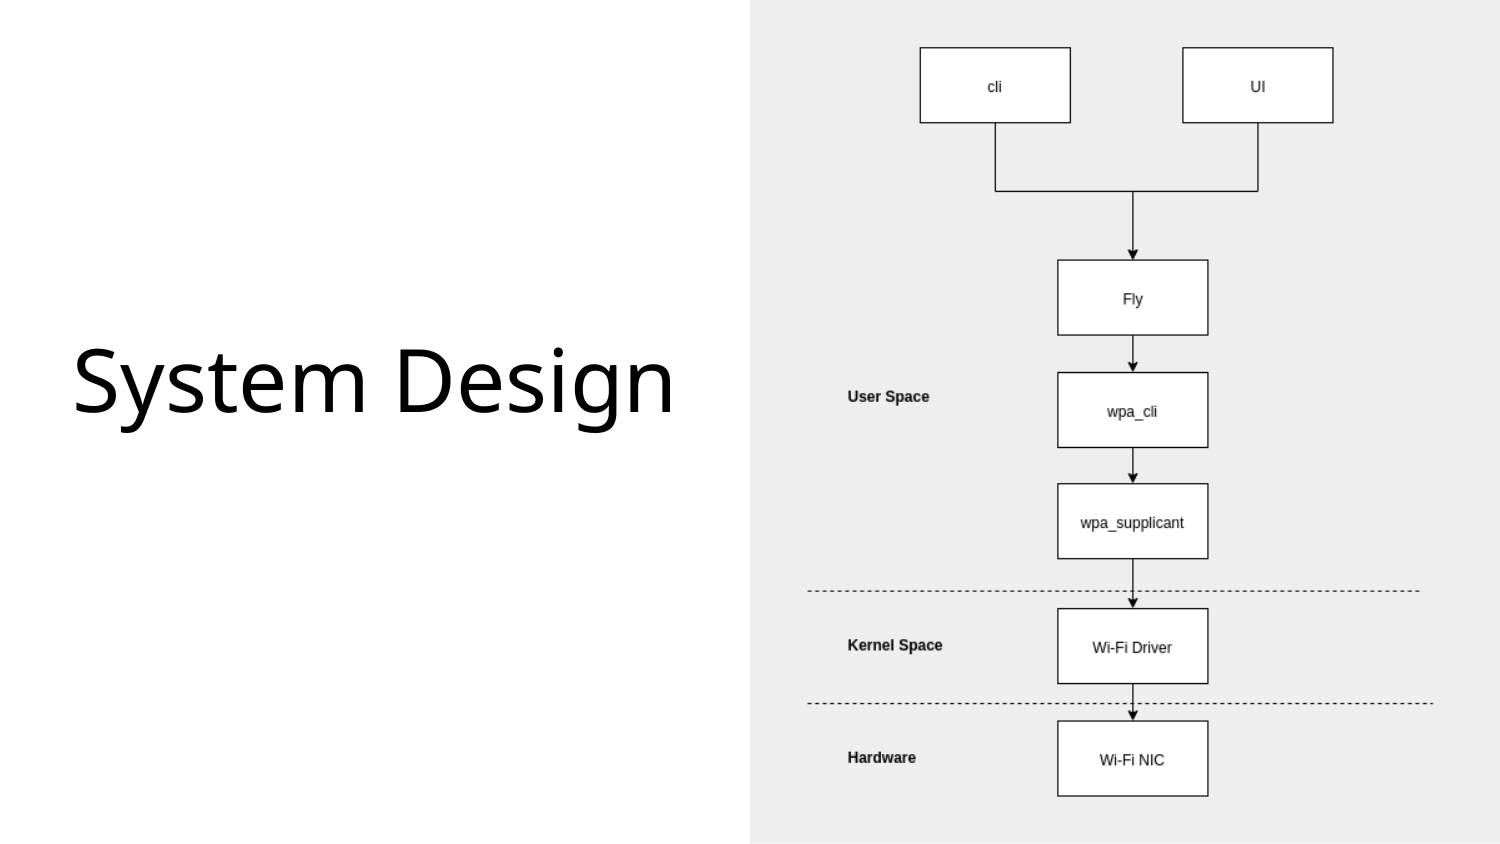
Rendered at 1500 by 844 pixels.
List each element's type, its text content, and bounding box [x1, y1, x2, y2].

title System Design [43, 202, 708, 446]
picture [806, 46, 1435, 798]
